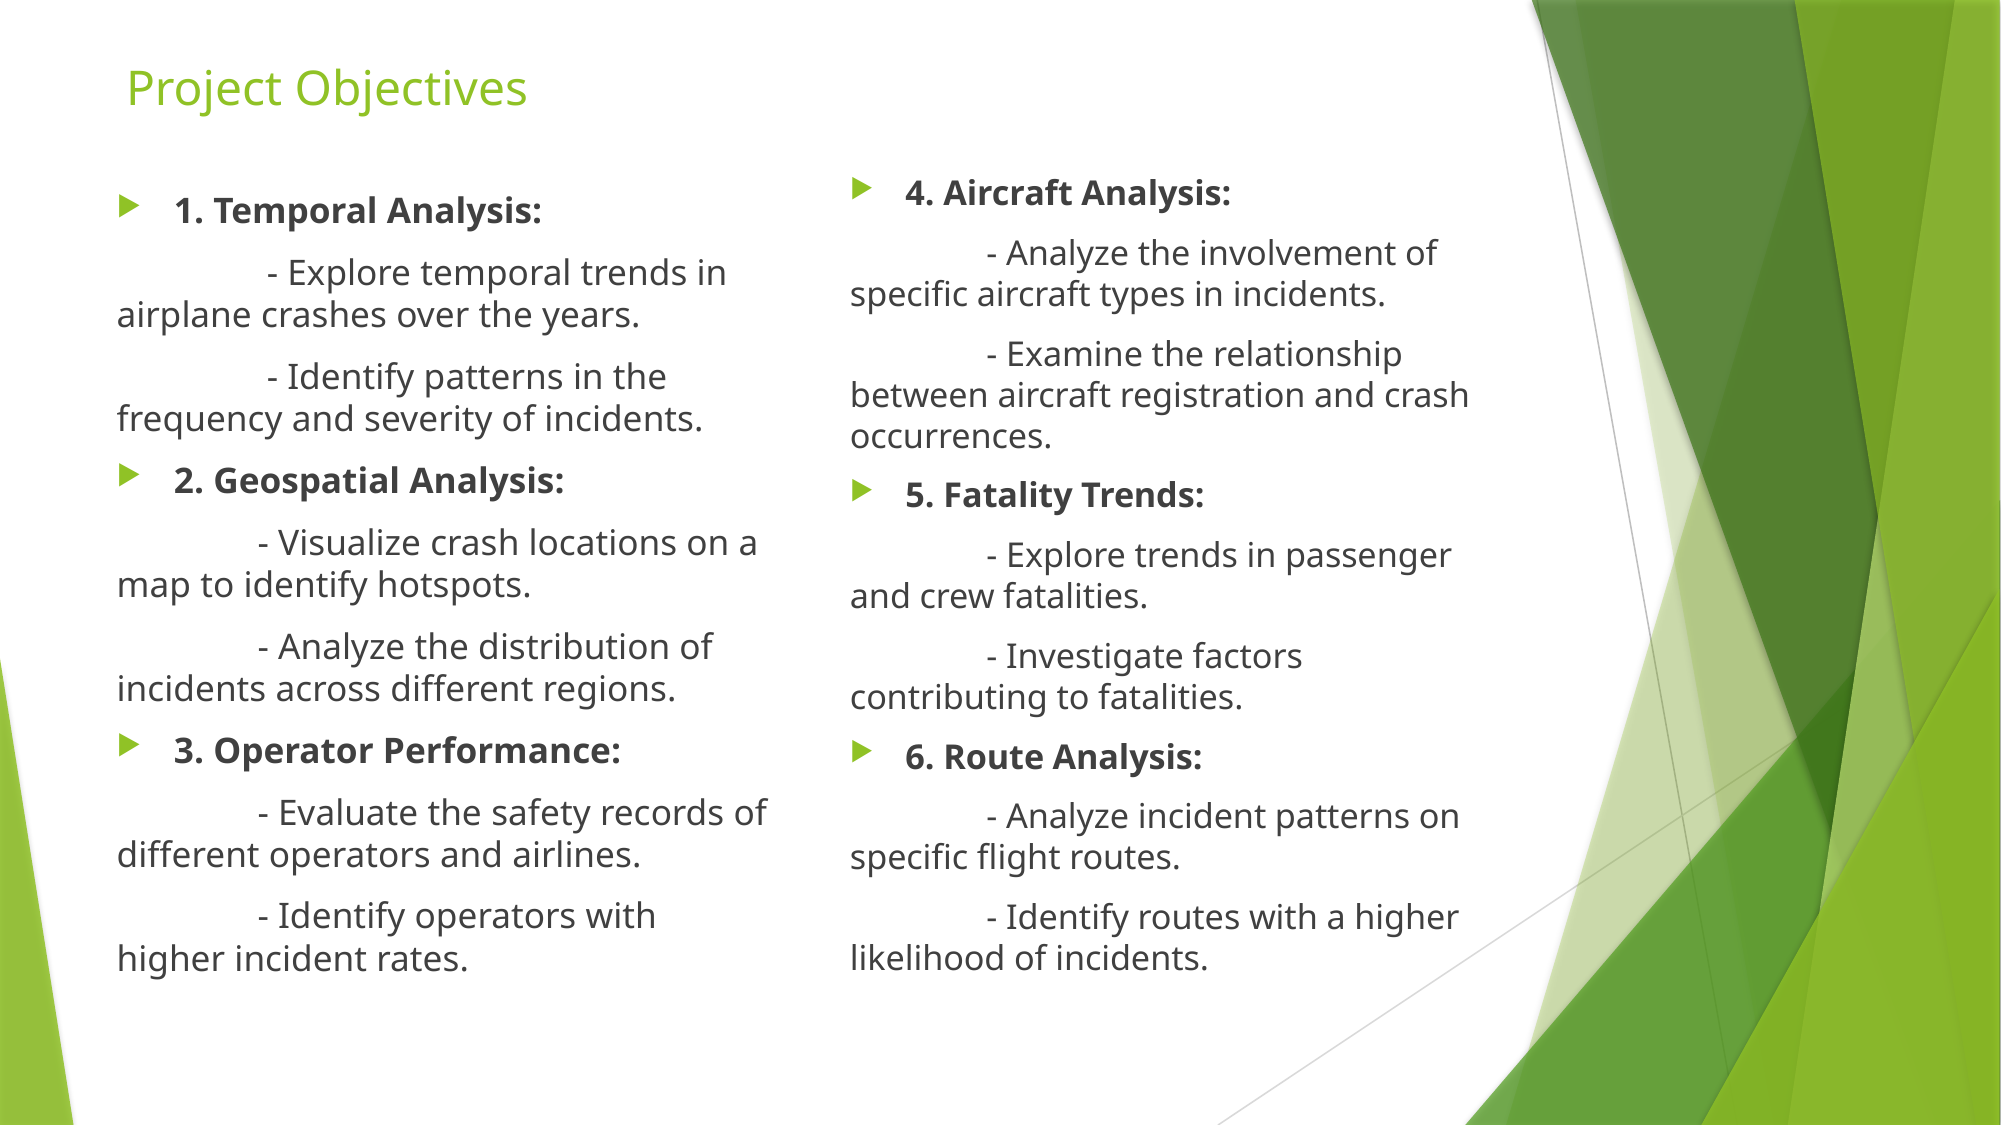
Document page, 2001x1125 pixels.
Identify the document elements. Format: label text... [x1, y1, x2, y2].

list 4. Aircraft Analysis: - Analyze the involvement of specific aircraft types in incidents. - Examine the relationship between aircraft registration and crash occurrences. 5. Fatality Trends: - Explore trends in passenger and crew fatalities. - Investigate factors contributing to fatalities. 6. Route Analysis: - Analyze incident patterns on specific flight routes. - Identify routes with a higher likelihood of incidents. [834, 164, 1522, 992]
list 1. Temporal Analysis: - Explore temporal trends in airplane crashes over the years. - Identify patterns in the frequency and severity of incidents. 2. Geospatial Analysis: - Visualize crash locations on a map to identify hotspots. - Analyze the distribution of incidents across different regions. 3. Operator Performance: - Evaluate the safety records of different operators and airlines. - Identify operators with higher incident rates. [101, 180, 788, 991]
title Project Objectives [111, 50, 1522, 181]
